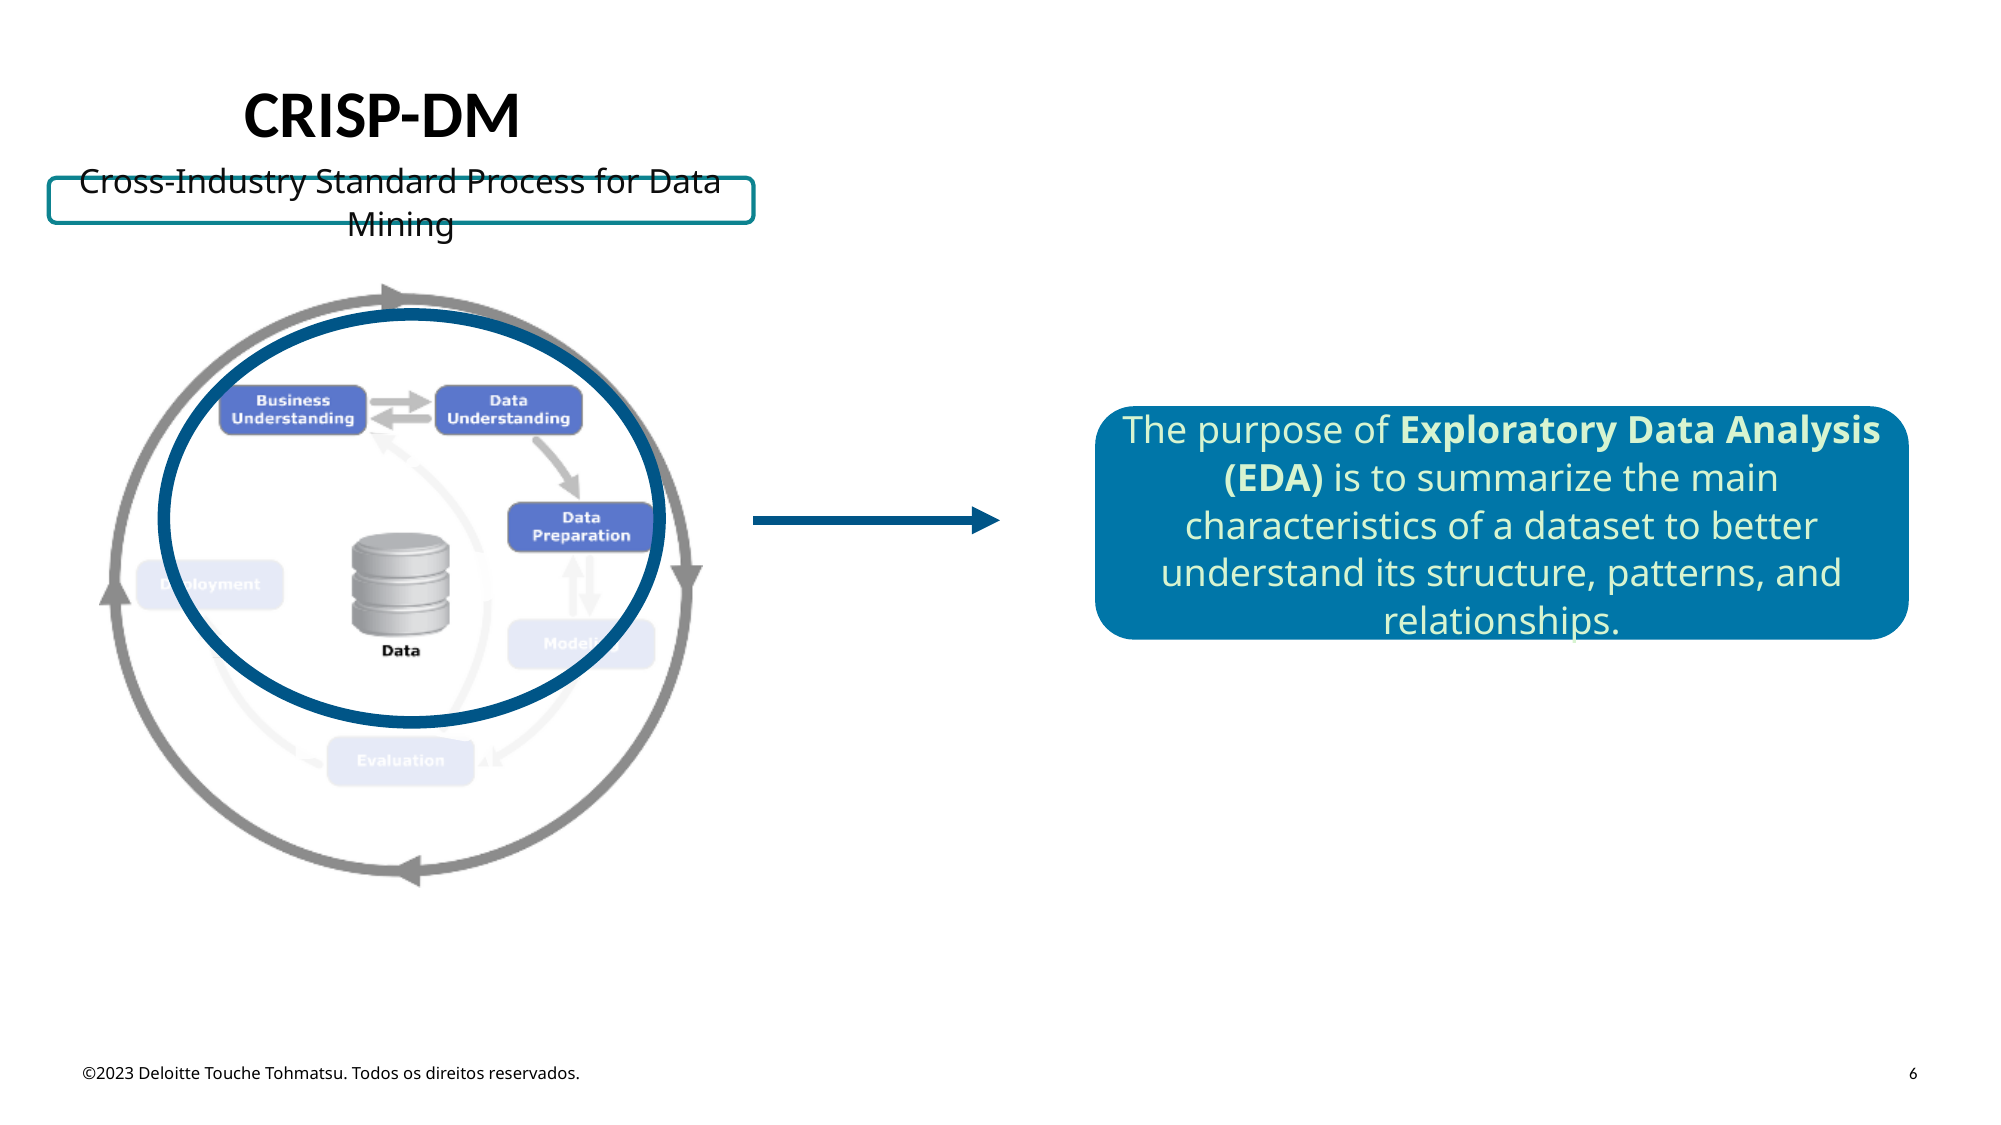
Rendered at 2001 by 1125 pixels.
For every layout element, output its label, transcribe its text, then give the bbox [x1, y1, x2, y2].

text_box CRISP-DM [244, 70, 972, 152]
picture [99, 283, 703, 888]
text_box The purpose of Exploratory Data Analysis (EDA) is to summarize the main characteristics of a dataset to better understand its structure, patterns, and relationships. [1095, 406, 1909, 640]
text_box Cross-Industry Standard Process for Data Mining [46, 175, 756, 225]
